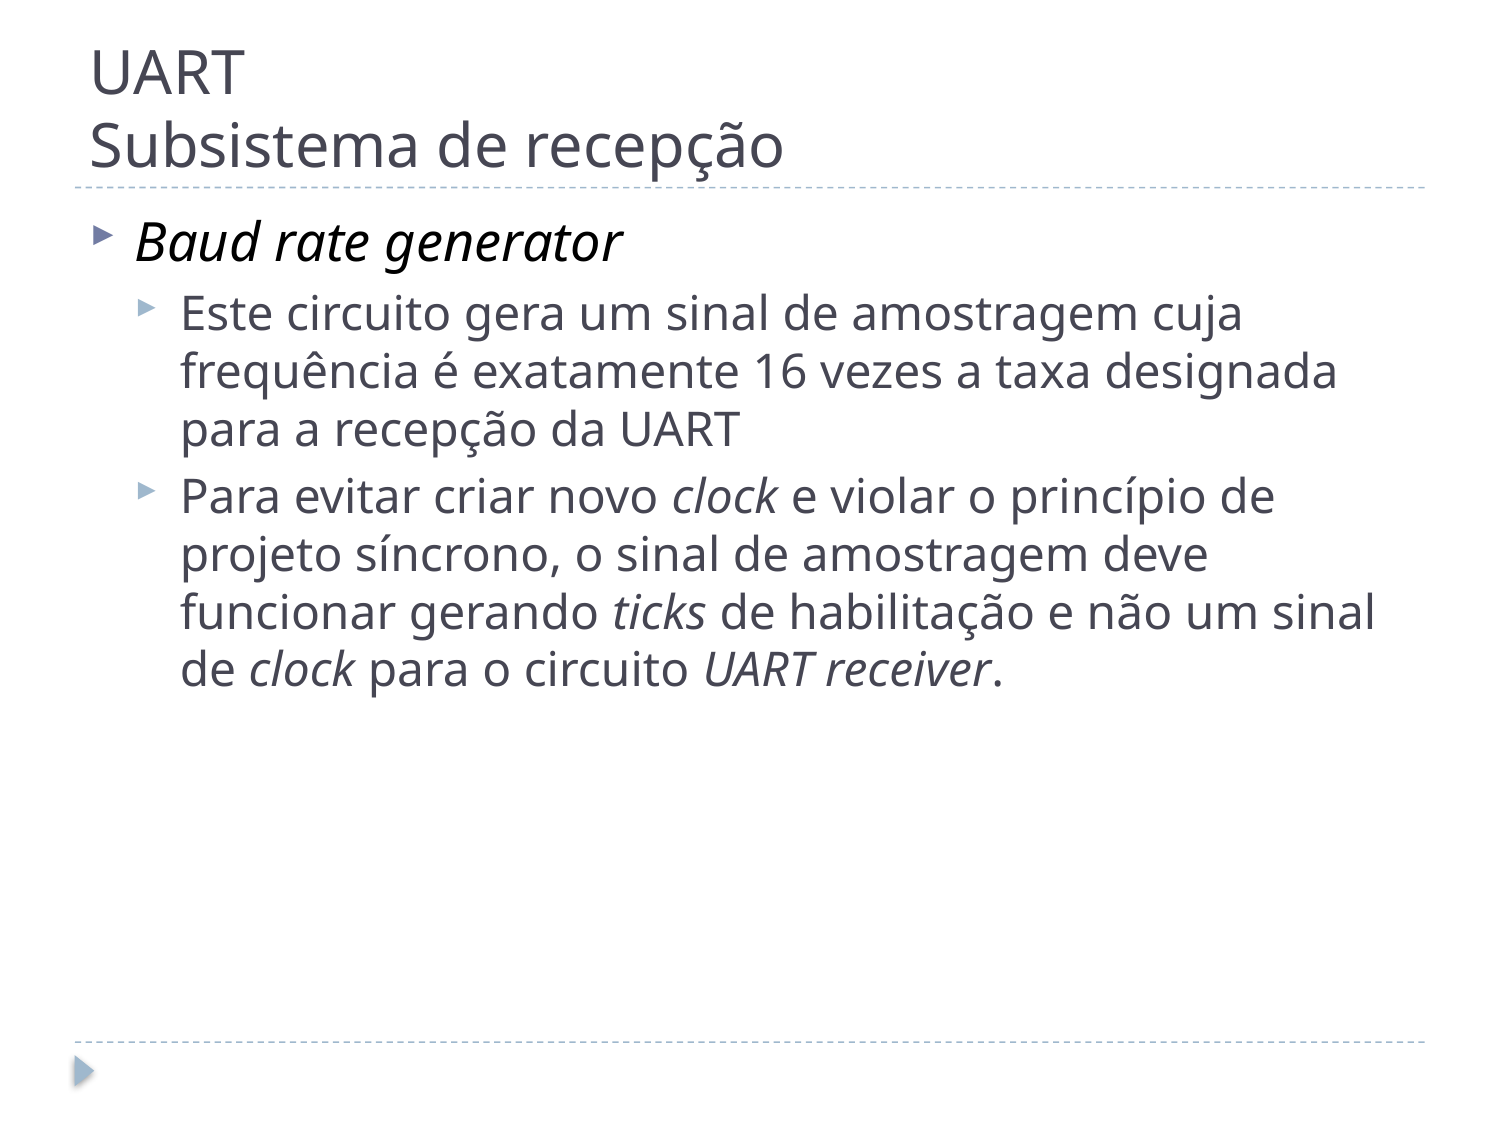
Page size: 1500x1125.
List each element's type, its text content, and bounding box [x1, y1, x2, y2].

title UART Subsistema de recepção [75, 24, 1425, 188]
list Baud rate generator Este circuito gera um sinal de amostragem cuja frequência é exatamente 16 vezes a taxa designada para a recepção da UART Para evitar criar novo clock e violar o princípio de projeto síncrono, o sinal de amostragem deve funcionar gerando ticks de habilitação e não um sinal de clock para o circuito UART receiver. [75, 200, 1425, 1010]
